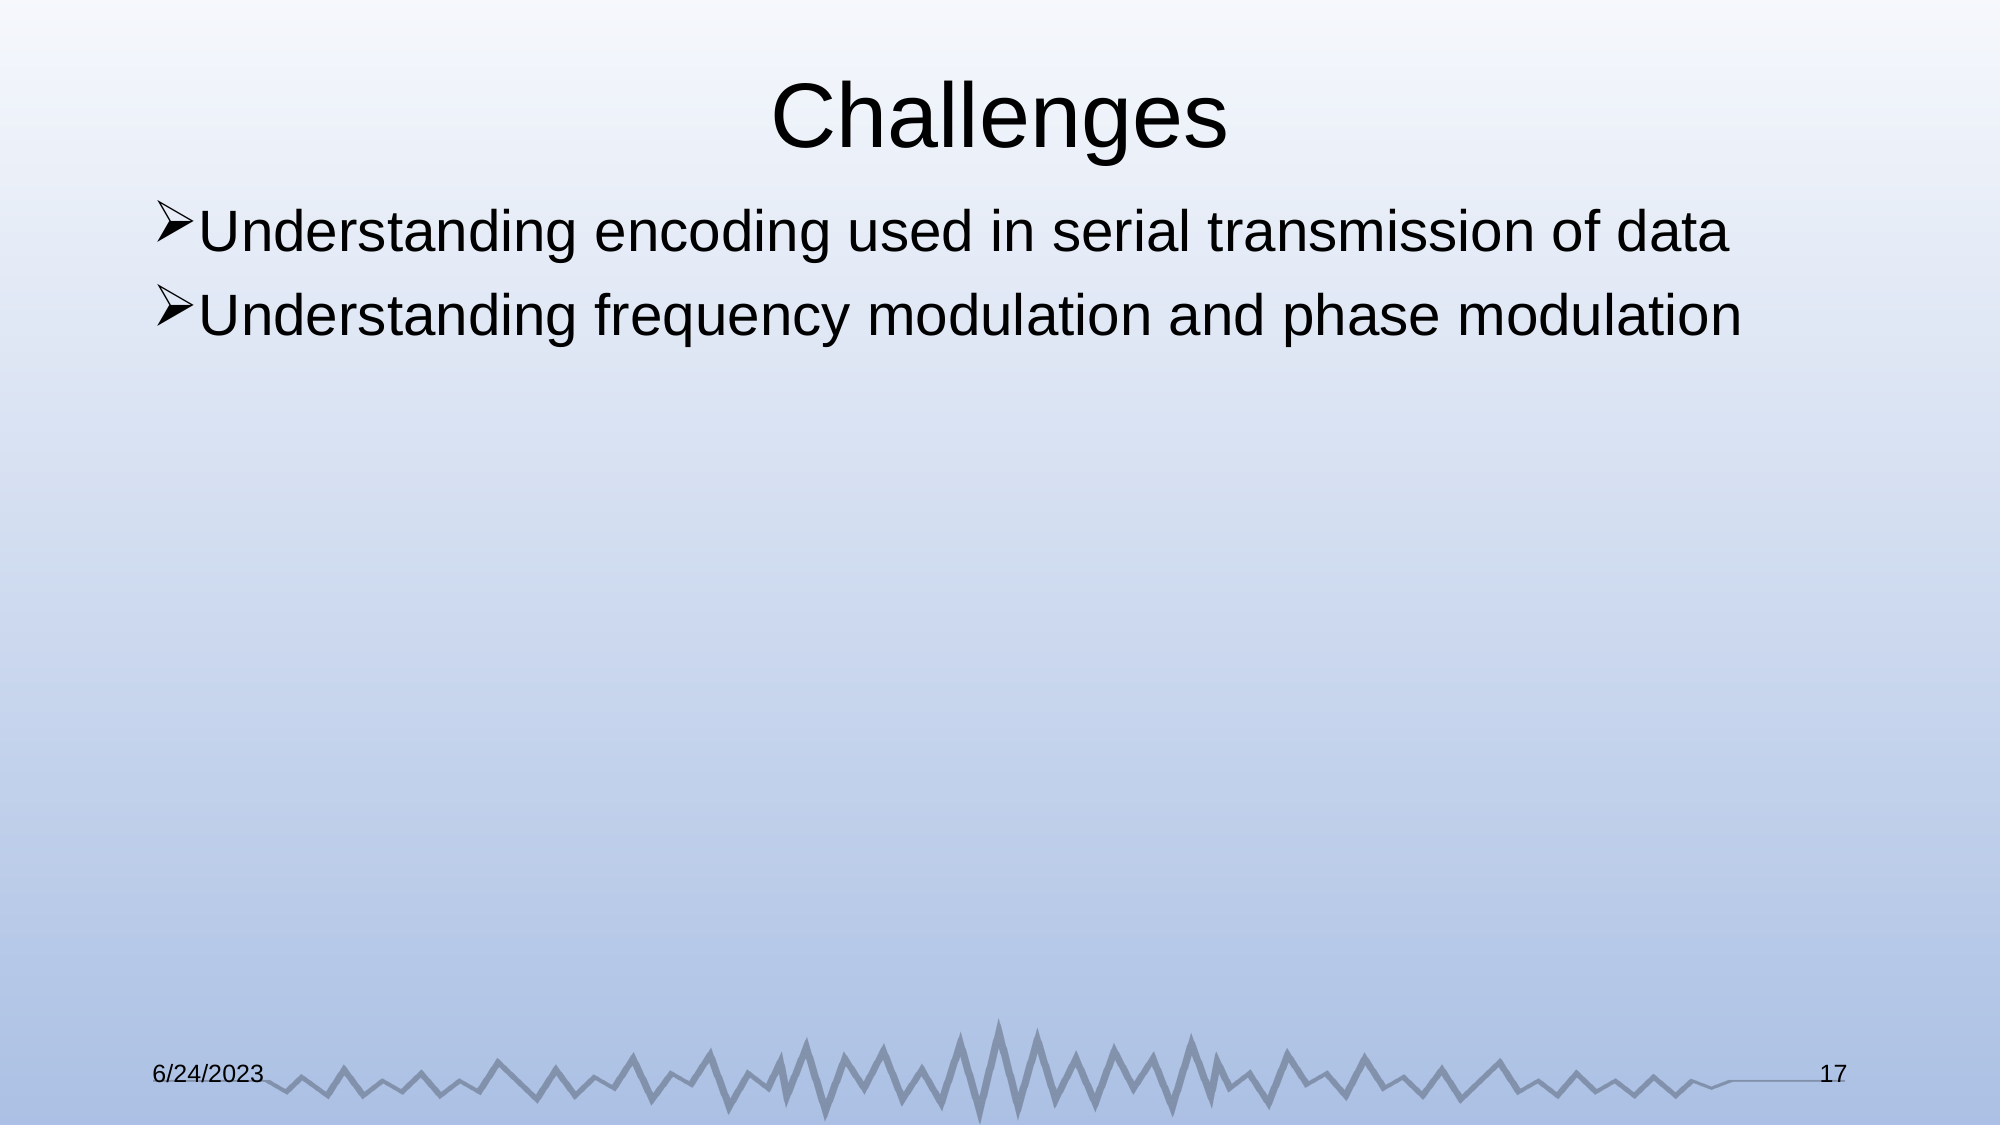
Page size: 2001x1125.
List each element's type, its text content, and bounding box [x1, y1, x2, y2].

title Challenges [137, 59, 1863, 177]
list Understanding encoding used in serial transmission of data Understanding frequency modulation and phase modulation [137, 193, 1863, 1014]
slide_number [137, 1042, 588, 1103]
slide_number 17 [1412, 1042, 1863, 1103]
